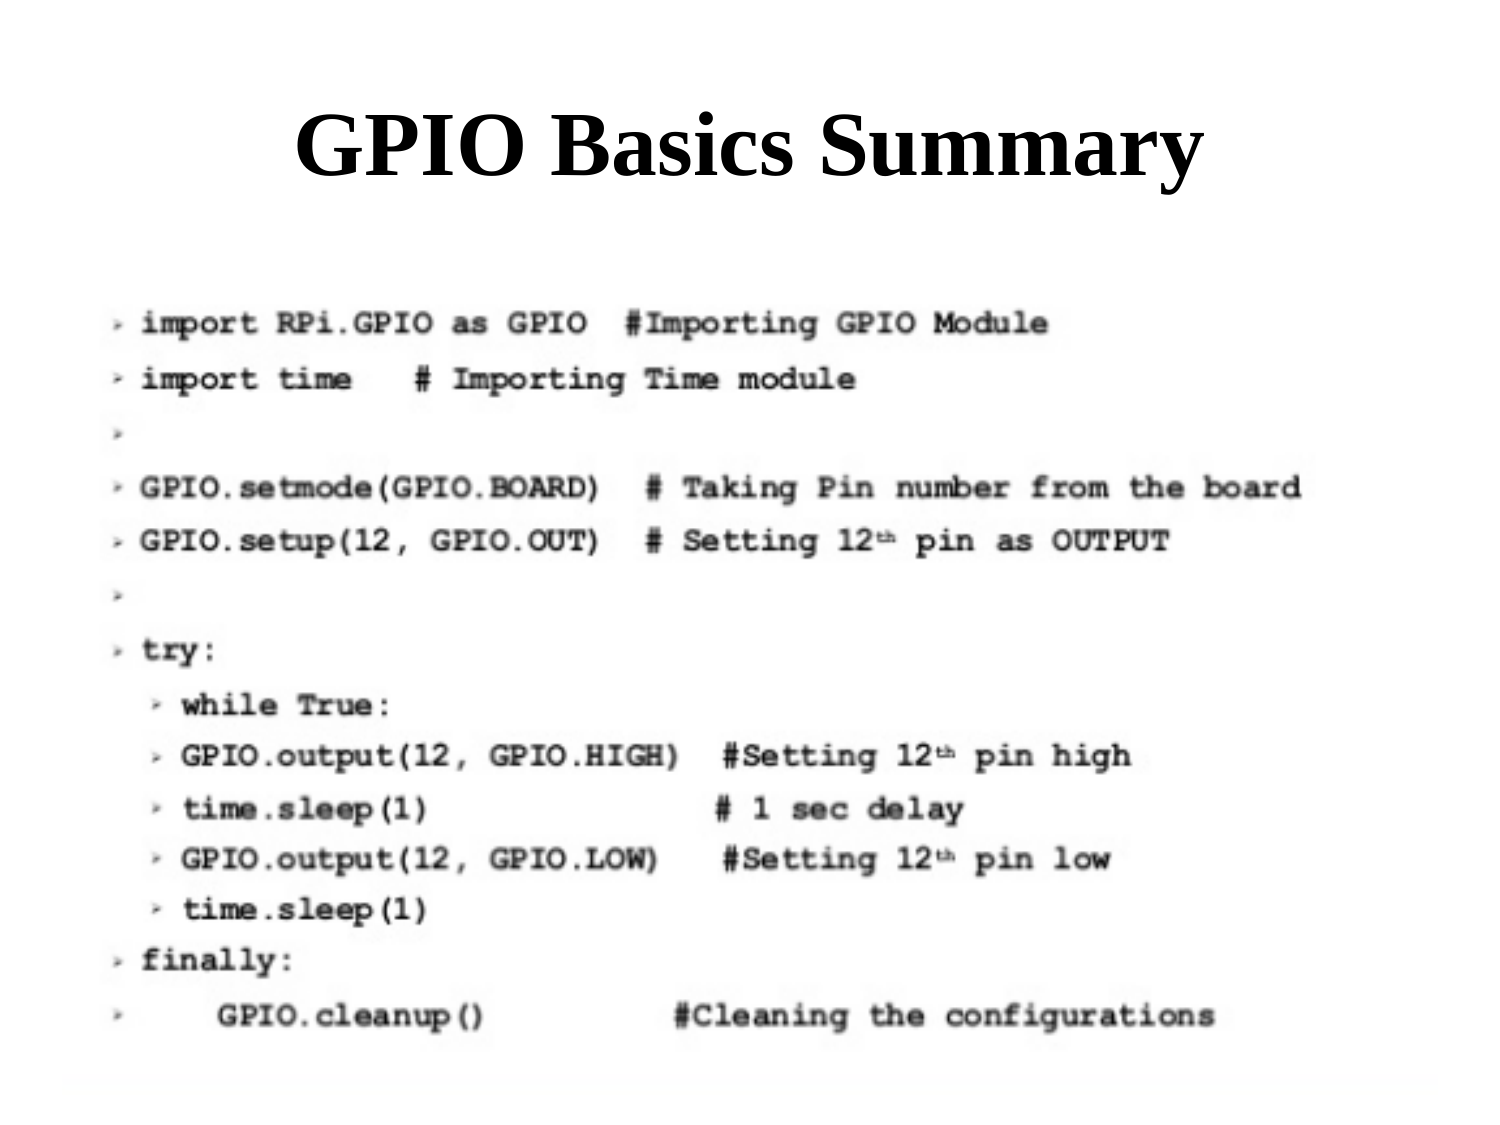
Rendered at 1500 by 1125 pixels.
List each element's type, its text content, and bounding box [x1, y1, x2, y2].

title GPIO Basics Summary [75, 45, 1425, 233]
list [62, 274, 1438, 1095]
